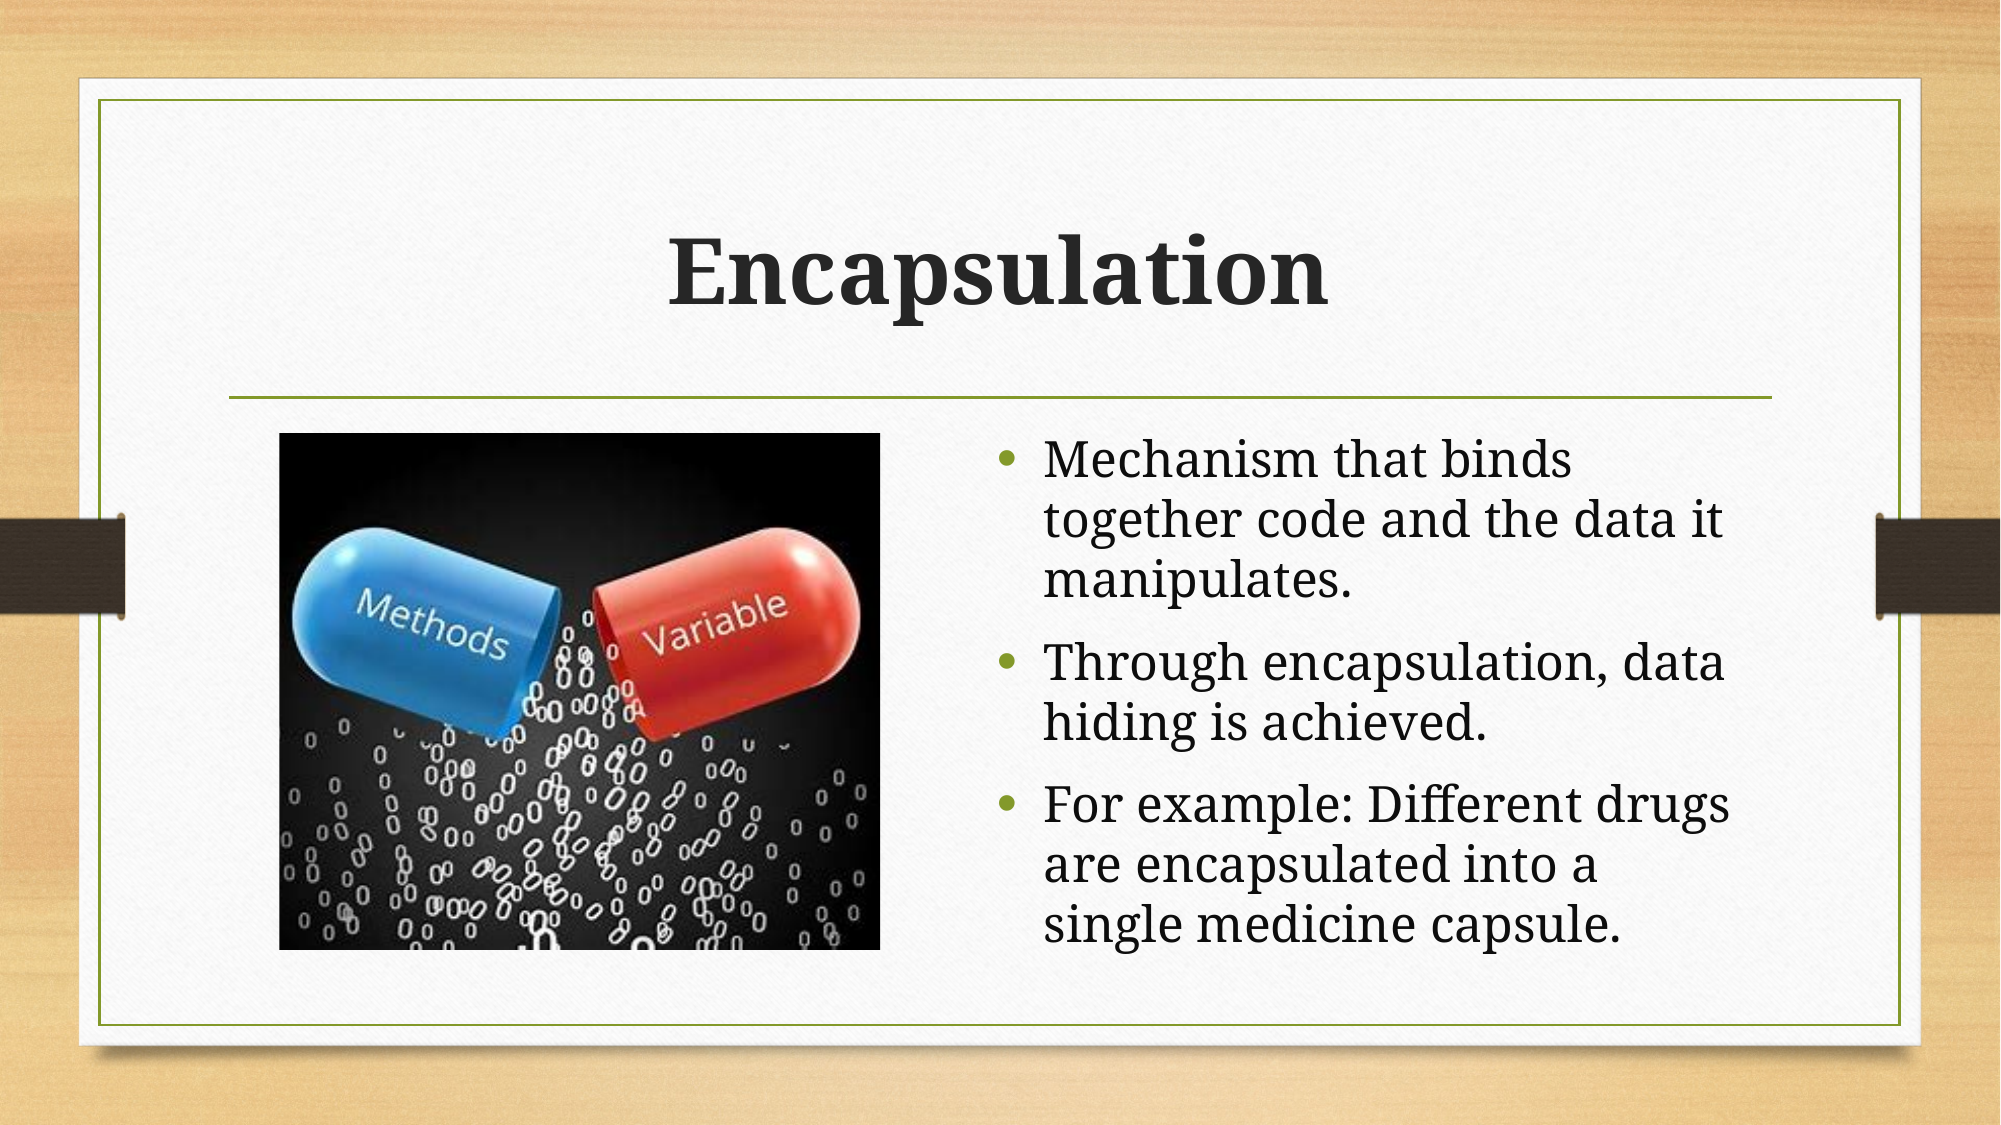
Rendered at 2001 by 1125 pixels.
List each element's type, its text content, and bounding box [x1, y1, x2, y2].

picture [0, 0, 2001, 1125]
title Encapsulation [212, 161, 1788, 375]
list Mechanism that binds together code and the data it manipulates. Through encapsulation, data hiding is achieved. For example: Different drugs are encapsulated into a single medicine capsule. [981, 420, 1756, 963]
